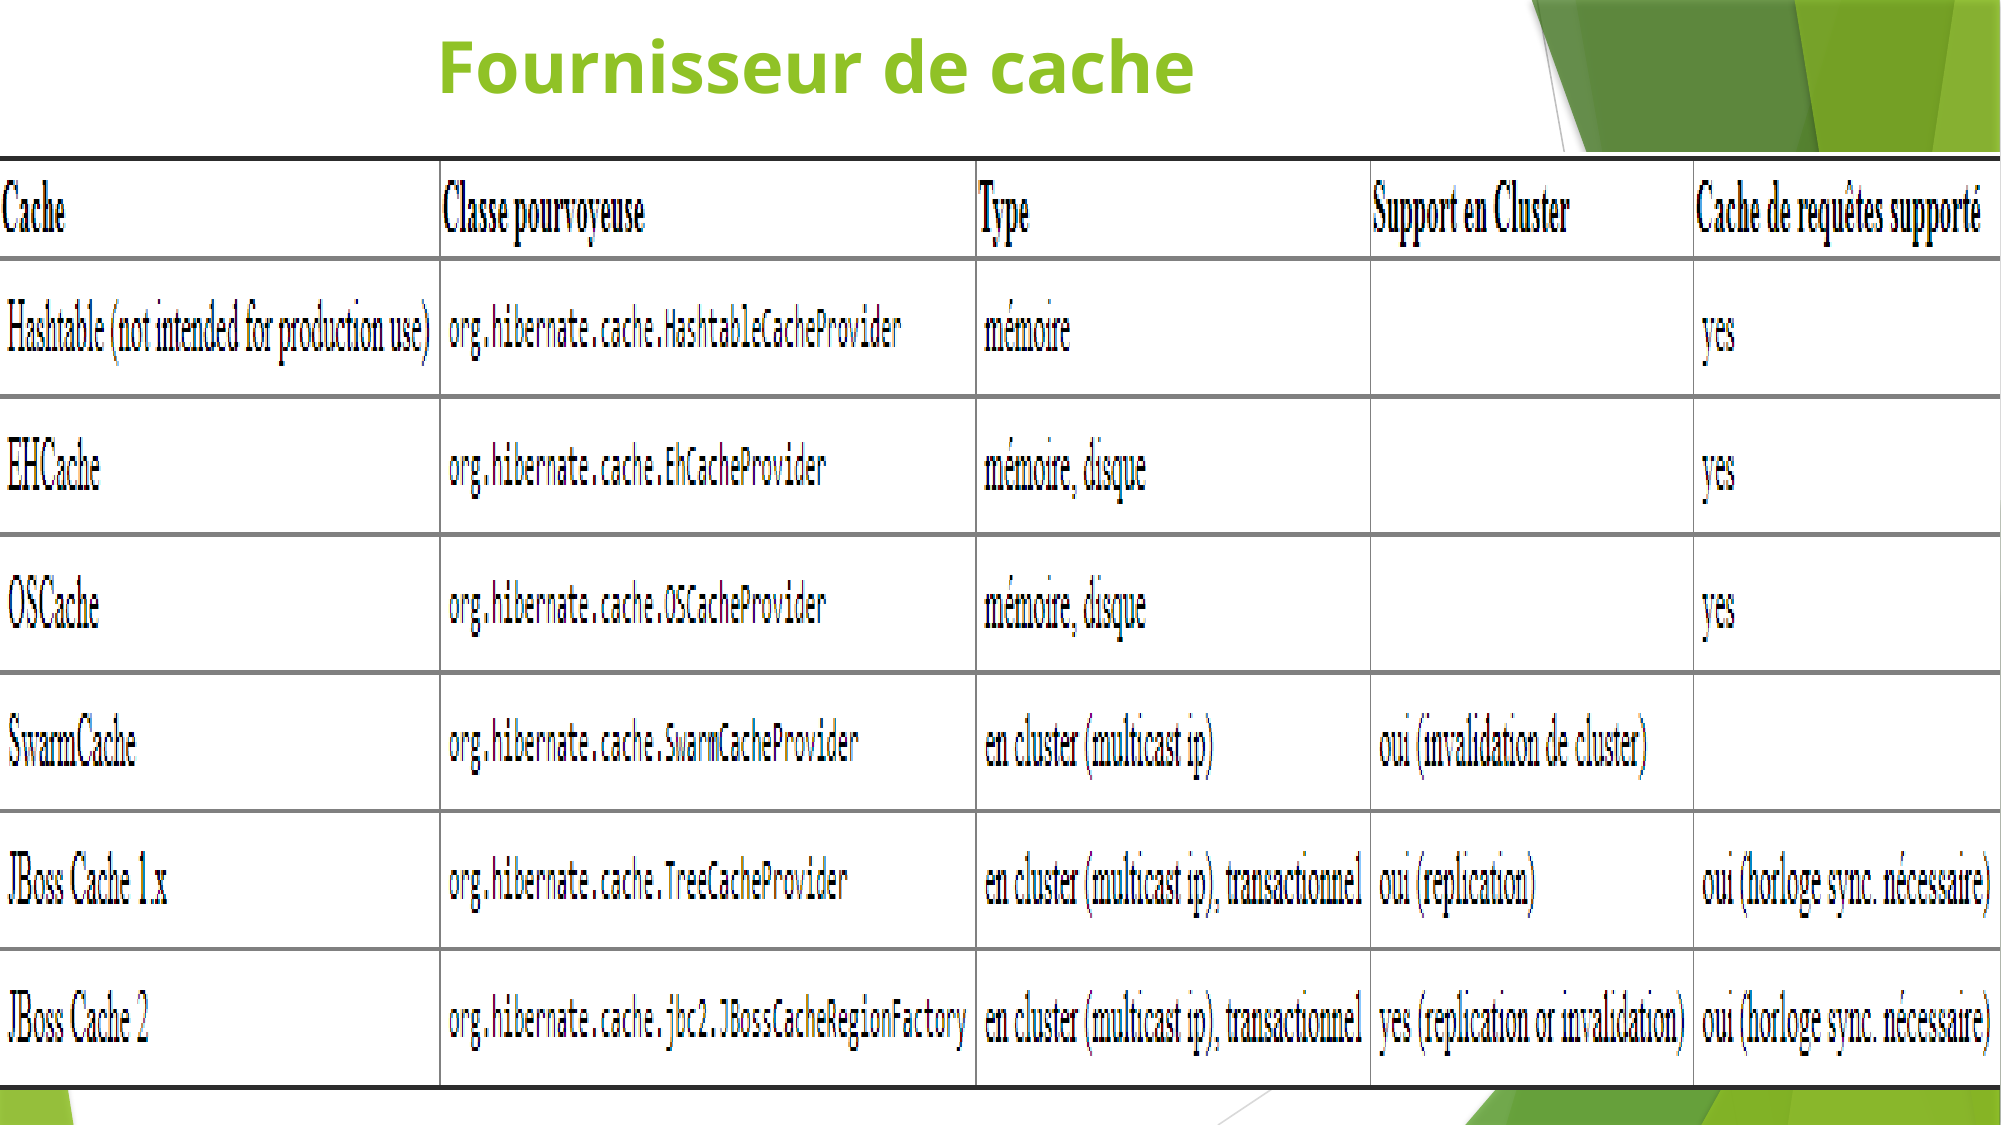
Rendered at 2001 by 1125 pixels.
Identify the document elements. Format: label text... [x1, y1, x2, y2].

picture [0, 151, 2000, 1090]
title Fournisseur de cache [111, 13, 1522, 116]
